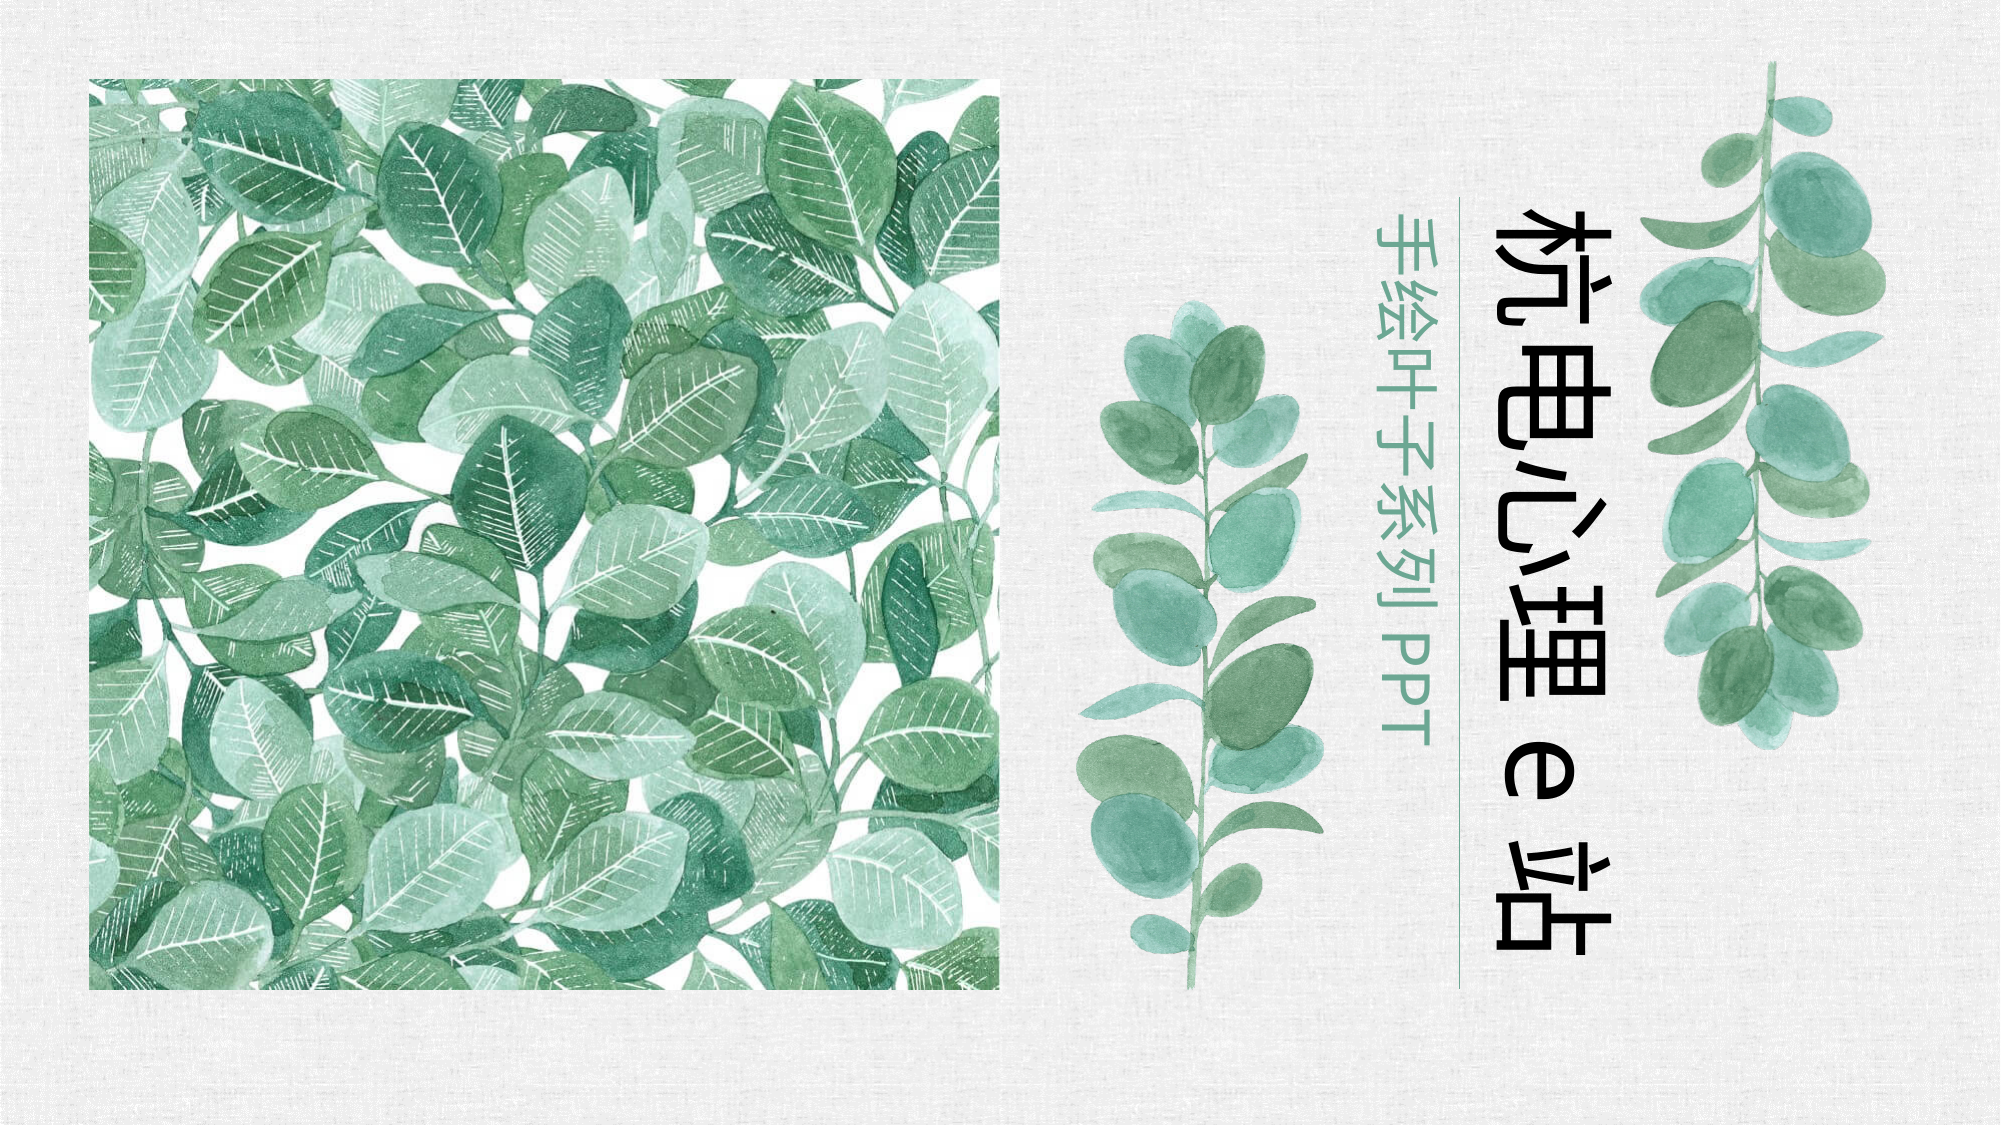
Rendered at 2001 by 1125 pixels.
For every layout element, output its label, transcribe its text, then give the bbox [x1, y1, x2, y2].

text_box 杭电心理e站 [1457, 190, 1640, 893]
text_box 手绘叶子系列PPT [1344, 197, 1457, 990]
picture [0, 0, 2001, 1125]
